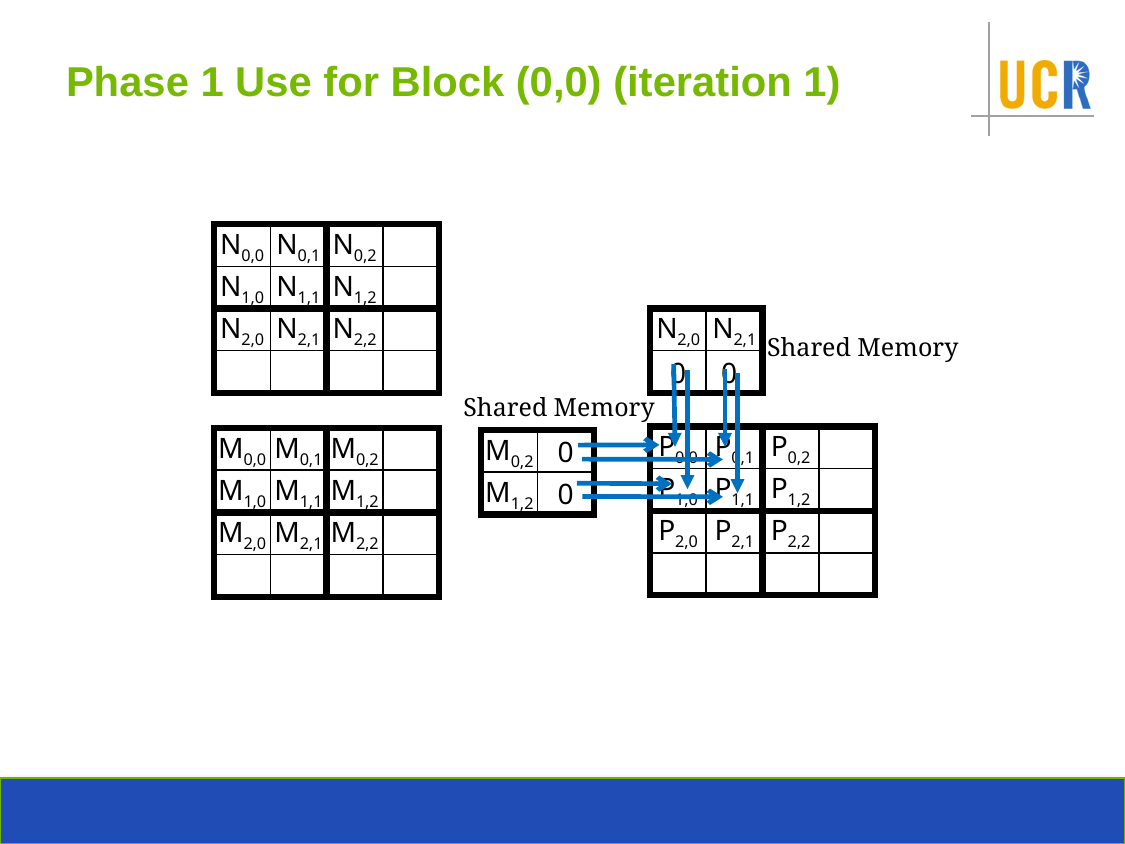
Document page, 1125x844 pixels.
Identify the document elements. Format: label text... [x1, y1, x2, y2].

text_box [214, 428, 326, 512]
text_box [650, 510, 762, 596]
text_box [214, 224, 326, 308]
text_box [326, 512, 440, 597]
text_box [214, 308, 326, 393]
text_box [762, 426, 875, 510]
text_box [326, 428, 440, 512]
title Phase 1 Use for Block (0,0) (iteration 1) [50, 47, 1075, 120]
text_box [326, 308, 440, 393]
text_box [650, 308, 763, 393]
picture [962, 0, 1125, 147]
text_box [481, 430, 594, 515]
text_box Shared Memory [752, 324, 974, 370]
text_box [650, 426, 762, 510]
text_box Shared Memory [448, 383, 668, 429]
text_box [214, 512, 326, 597]
text_box [326, 224, 440, 308]
text_box [762, 510, 875, 596]
